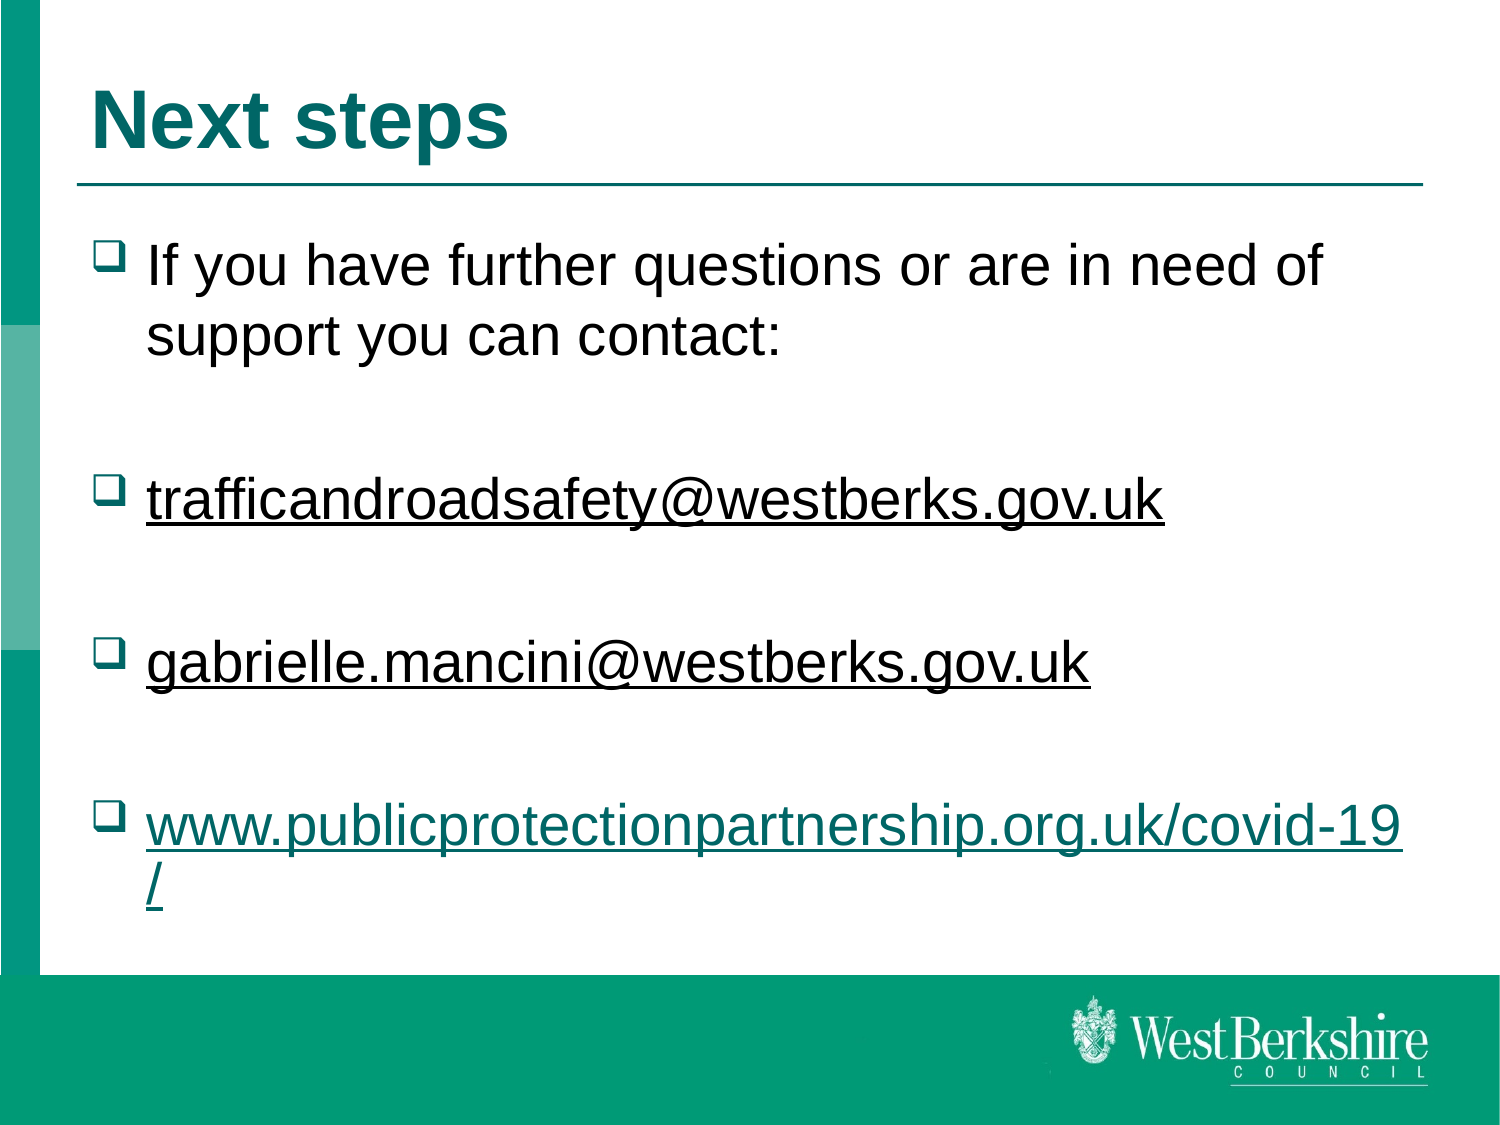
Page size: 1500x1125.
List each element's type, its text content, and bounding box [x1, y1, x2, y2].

title Next steps [75, 45, 1424, 173]
picture [0, 975, 1500, 1125]
list If you have further questions or are in need of support you can contact: trafficandroadsafety@westberks.gov.uk gabrielle.mancini@westberks.gov.uk www.publicprotectionpartnership.org.uk/covid-19/ [75, 220, 1425, 941]
